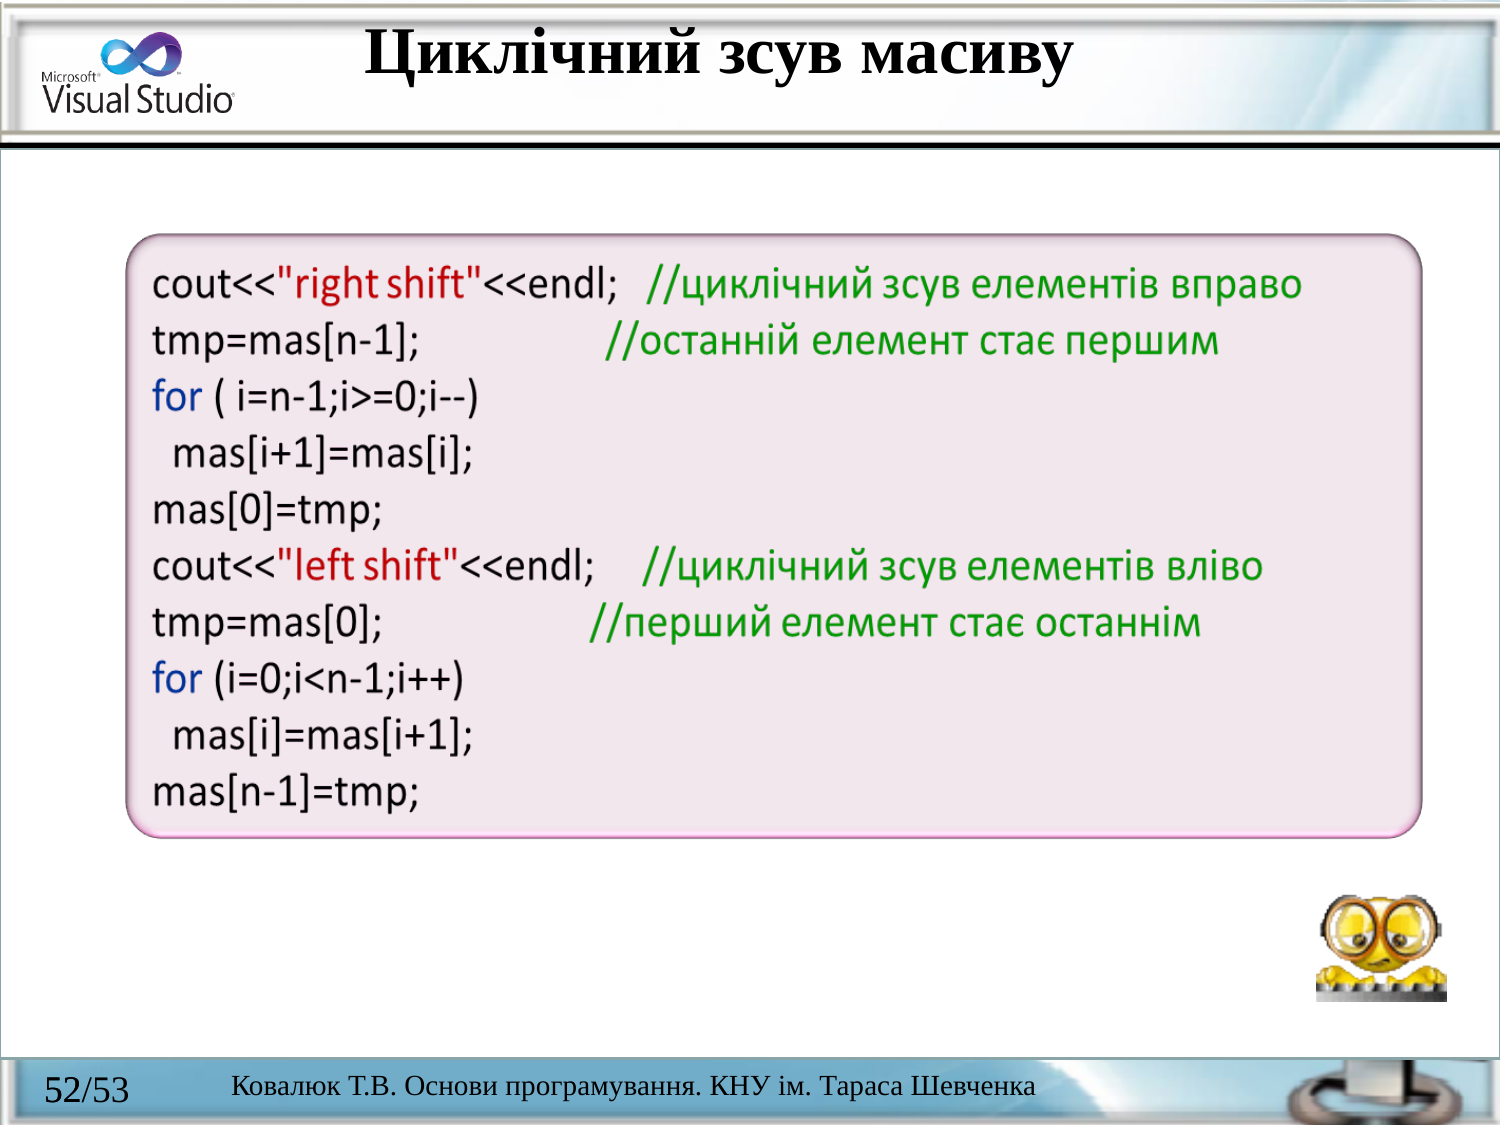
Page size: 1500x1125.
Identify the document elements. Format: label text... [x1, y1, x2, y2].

picture [0, 0, 1500, 142]
picture [123, 231, 1424, 847]
picture [0, 1060, 1500, 1125]
text_box Циклічний зсув масиву [349, 0, 1108, 95]
picture [1316, 881, 1447, 1002]
